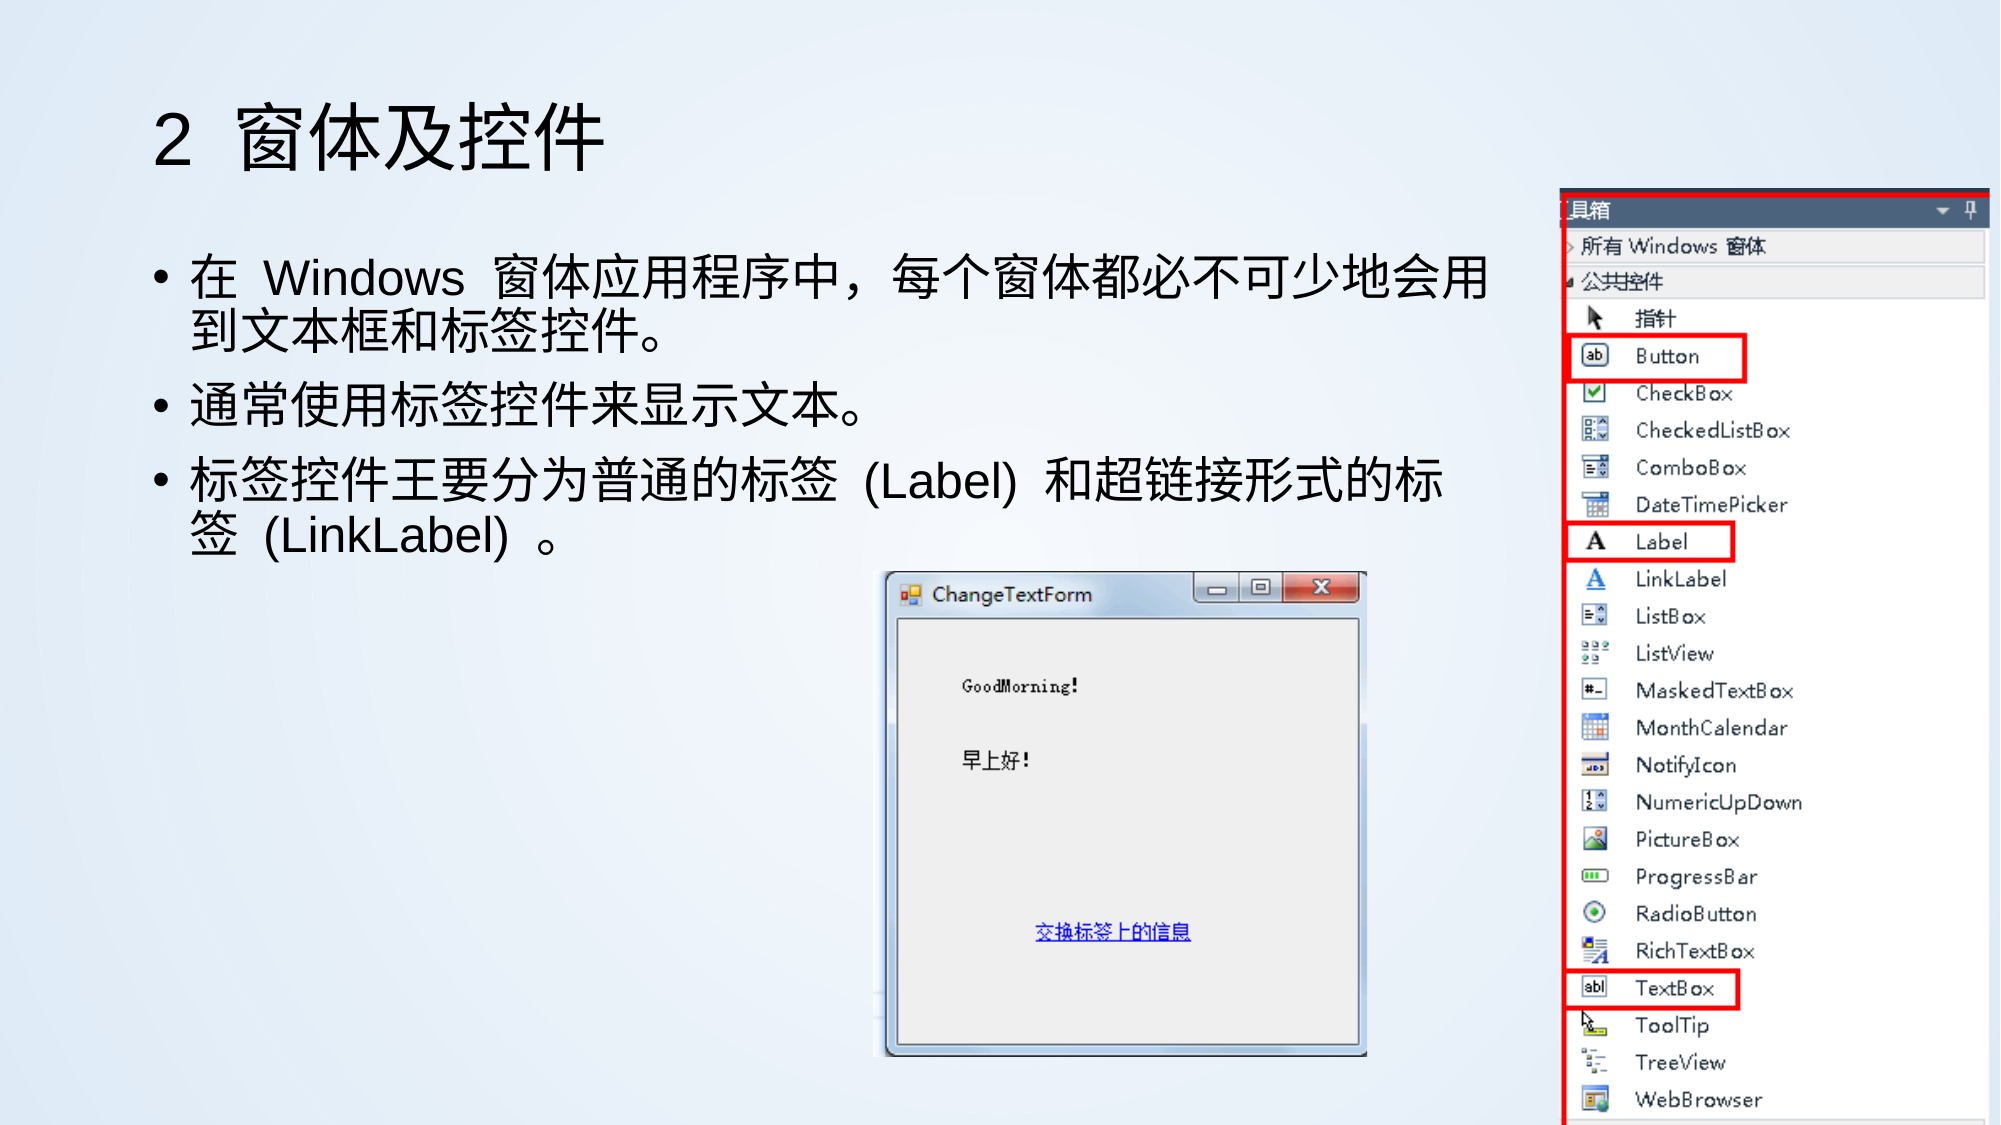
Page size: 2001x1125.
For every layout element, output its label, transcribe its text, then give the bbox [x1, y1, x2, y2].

picture [872, 571, 1368, 1057]
list 在 Windows 窗体应用程序中，每个窗体都必不可少地会用到文本框和标签控件。 通常使用标签控件来显示文本。 标签控件王要分为普通的标签 (Label) 和超链接形式的标签 (LinkLabel) 。 [137, 244, 1508, 1014]
title 2 窗体及控件 [137, 59, 1863, 223]
picture [1559, 188, 1990, 1125]
